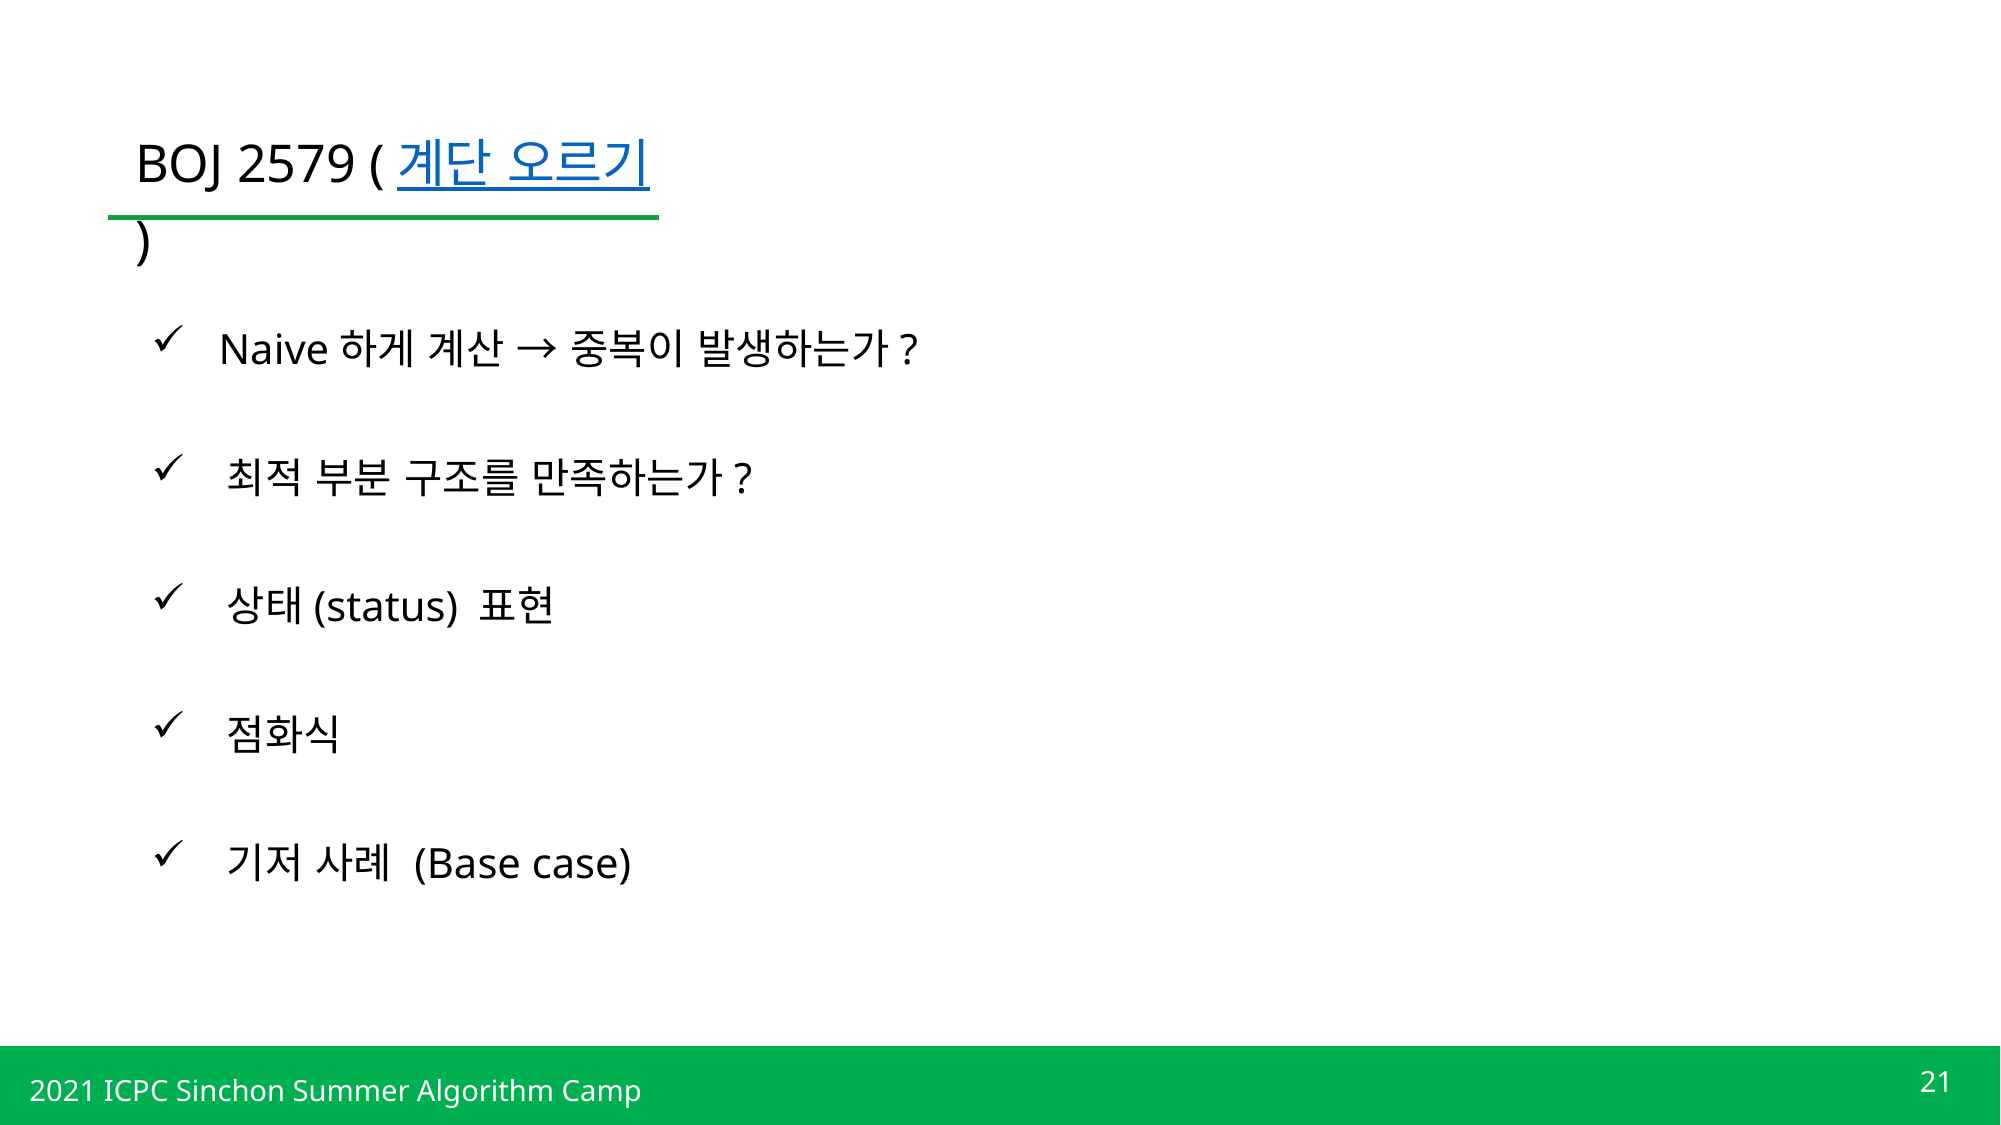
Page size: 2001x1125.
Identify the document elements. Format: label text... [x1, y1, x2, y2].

text_box [0, 1046, 2000, 1125]
text_box 기저 사례 (Base case) [136, 829, 1050, 895]
text_box BOJ 2579 (계단 오르기) [120, 123, 672, 276]
text_box 2021 ICPC Sinchon Summer Algorithm Camp [14, 1064, 880, 1115]
slide_number 21 [1817, 1053, 1969, 1114]
text_box 점화식 [136, 701, 1050, 767]
text_box 상태(status) 표현 [136, 572, 1050, 638]
text_box 최적 부분 구조를 만족하는가? [136, 444, 1050, 509]
text_box Naive하게 계산 → 중복이 발생하는가? [136, 315, 1050, 381]
